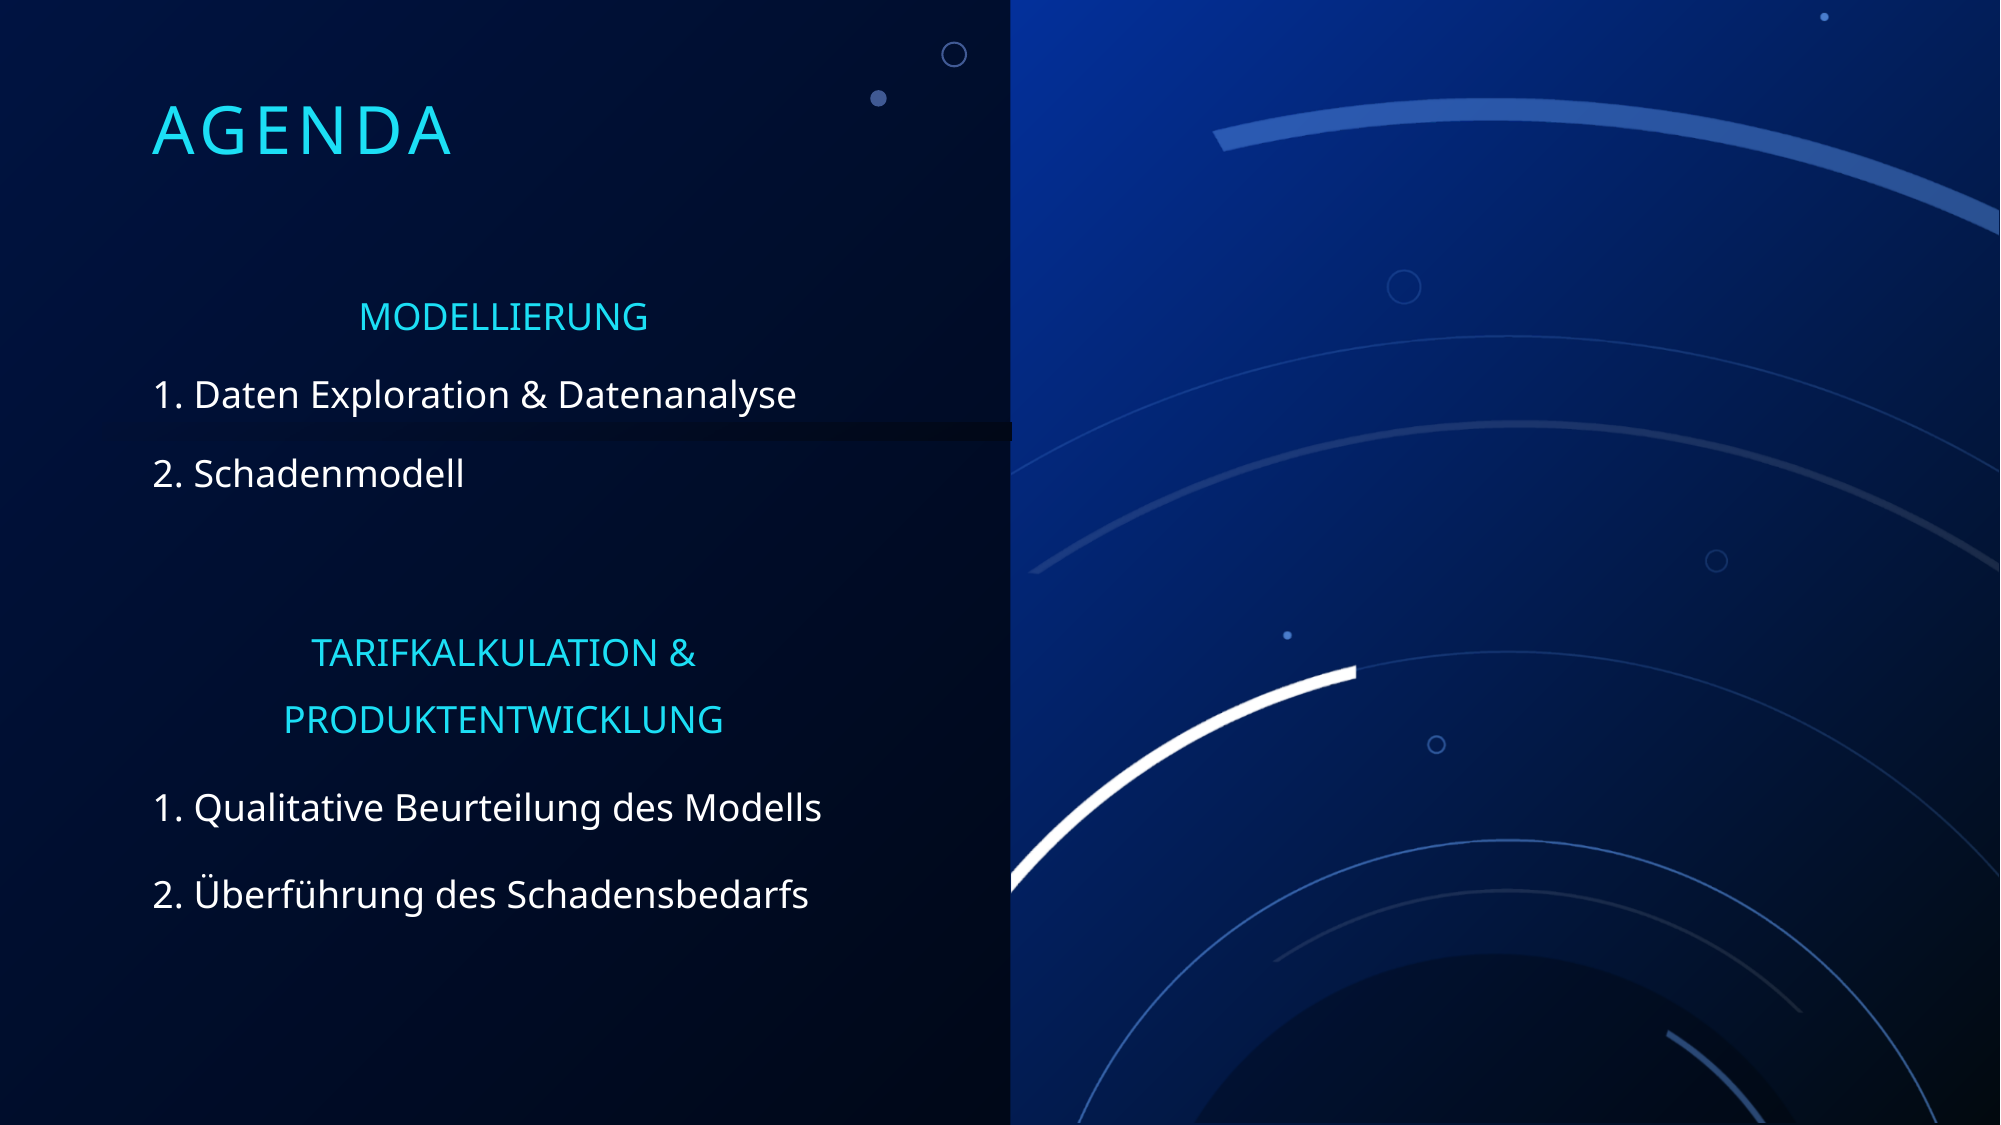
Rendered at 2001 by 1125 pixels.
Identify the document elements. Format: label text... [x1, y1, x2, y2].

picture [102, 0, 1999, 1123]
title Agenda [137, 59, 871, 177]
list MODELLIERUNG 1. Daten Exploration & Datenanalyse 2. Schadenmodell TARIFKALKULATION & PRODUKTENTWICKLUNG 1. Qualitative Beurteilung des Modells 2. Überführung des Schadensbedarfs [137, 285, 871, 422]
list MODELLIERUNG 1. Daten Exploration & Datenanalyse 2. Schadenmodell TARIFKALKULATION & PRODUKTENTWICKLUNG 1. Qualitative Beurteilung des Modells 2. Überführung des Schadensbedarfs [137, 441, 871, 946]
